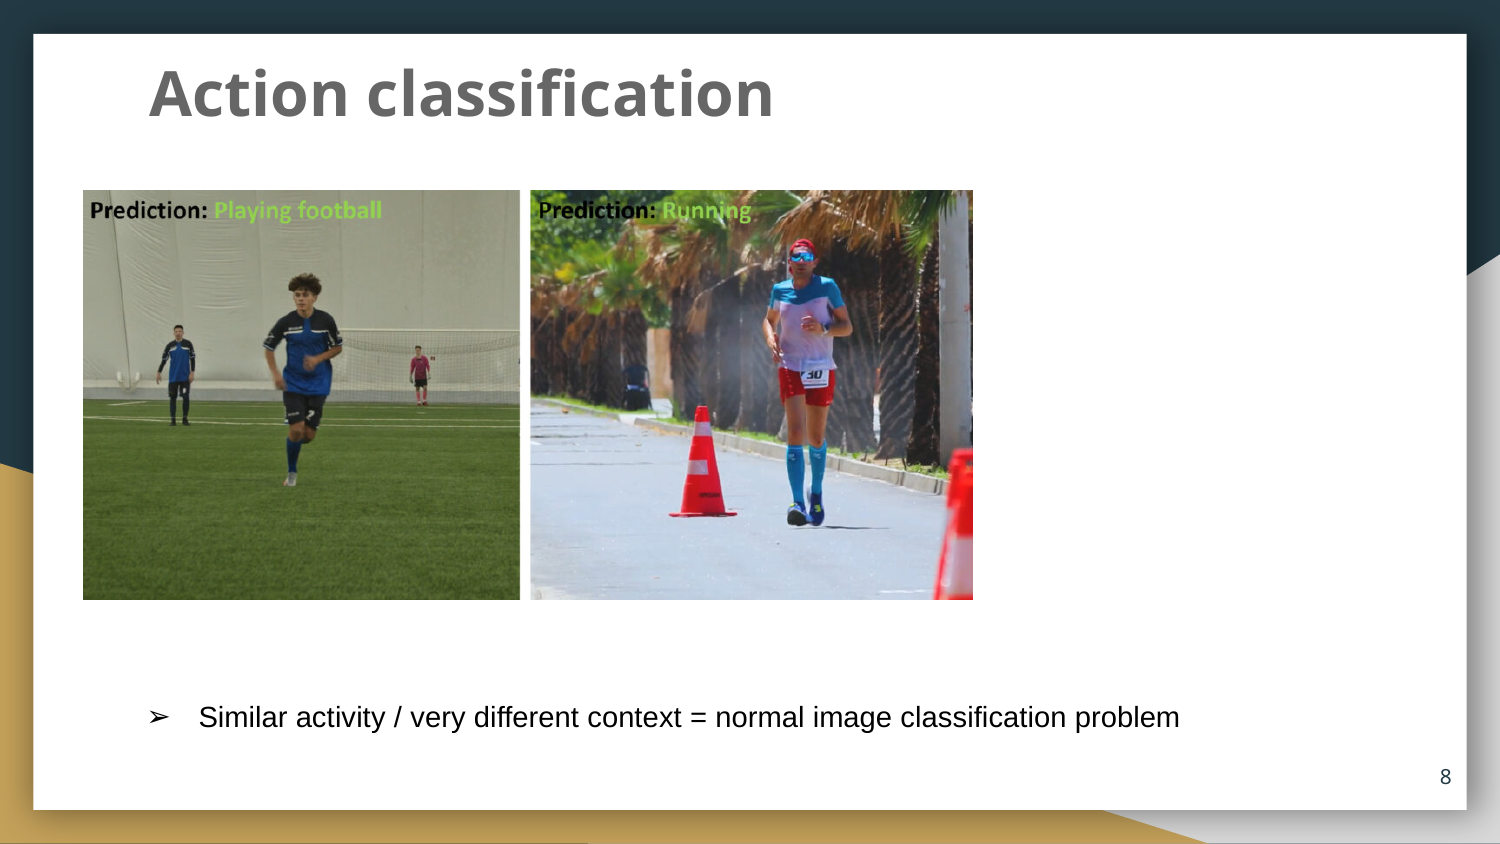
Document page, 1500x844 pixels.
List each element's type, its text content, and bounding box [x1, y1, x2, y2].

text_box Similar activity / very different context = normal image classification problem [108, 665, 1244, 749]
title Action classification [134, 38, 1366, 196]
picture [83, 190, 973, 600]
slide_number ‹#› [1376, 745, 1467, 810]
